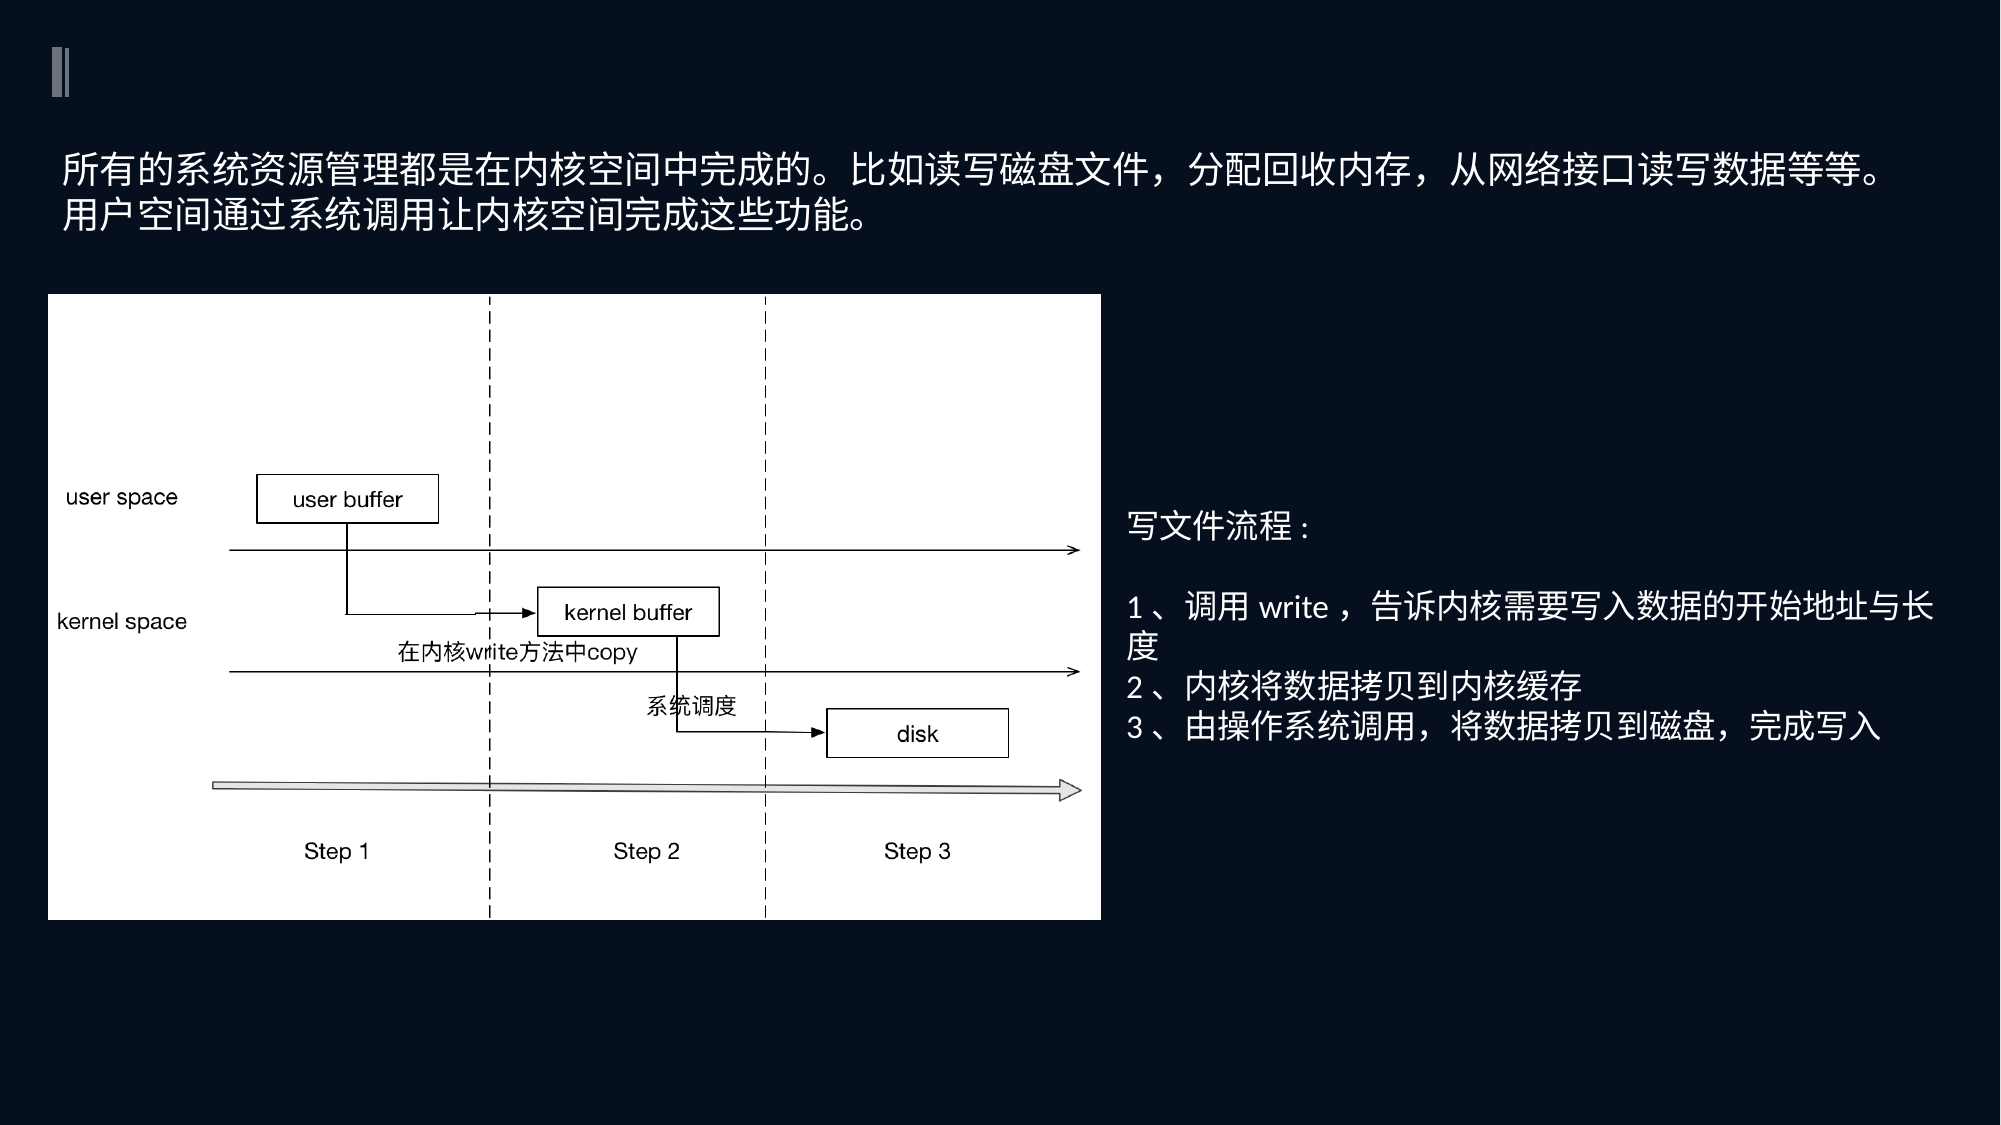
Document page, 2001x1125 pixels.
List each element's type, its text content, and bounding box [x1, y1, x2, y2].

picture [48, 294, 1101, 920]
text_box 所有的系统资源管理都是在内核空间中完成的。比如读写磁盘文件，分配回收内存，从网络接口读写数据等等。用户空间通过系统调用让内核空间完成这些功能。 [47, 139, 1952, 244]
text_box 写文件流程: 1、调用write，告诉内核需要写入数据的开始地址与长度 2、内核将数据拷贝到内核缓存 3、由操作系统调用，将数据拷贝到磁盘，完成写入 [1111, 498, 1977, 753]
